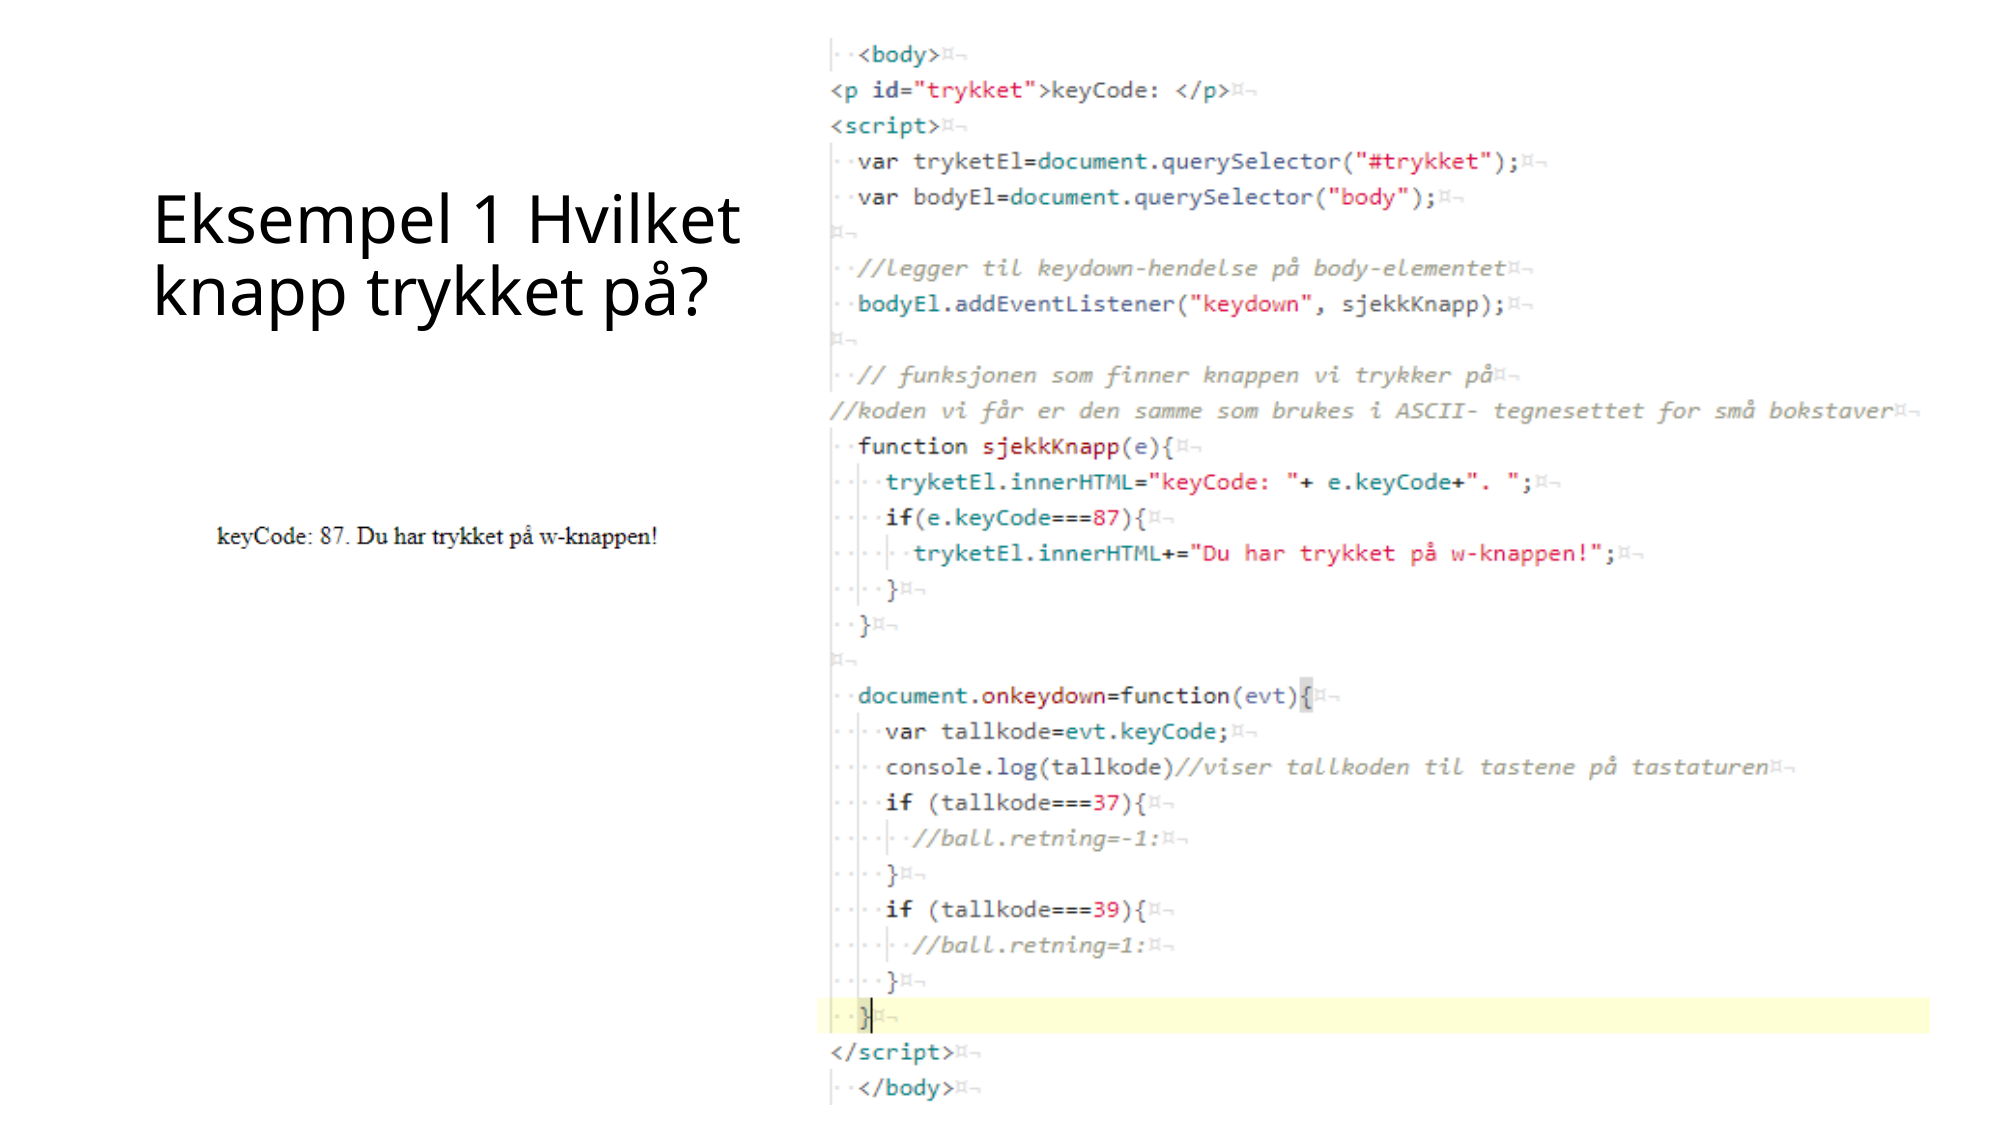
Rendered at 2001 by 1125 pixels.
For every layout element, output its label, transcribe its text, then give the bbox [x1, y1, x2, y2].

picture [216, 505, 705, 618]
title Eksempel 1 Hvilket knapp trykket på? [137, 75, 783, 338]
picture [817, 38, 1930, 1105]
